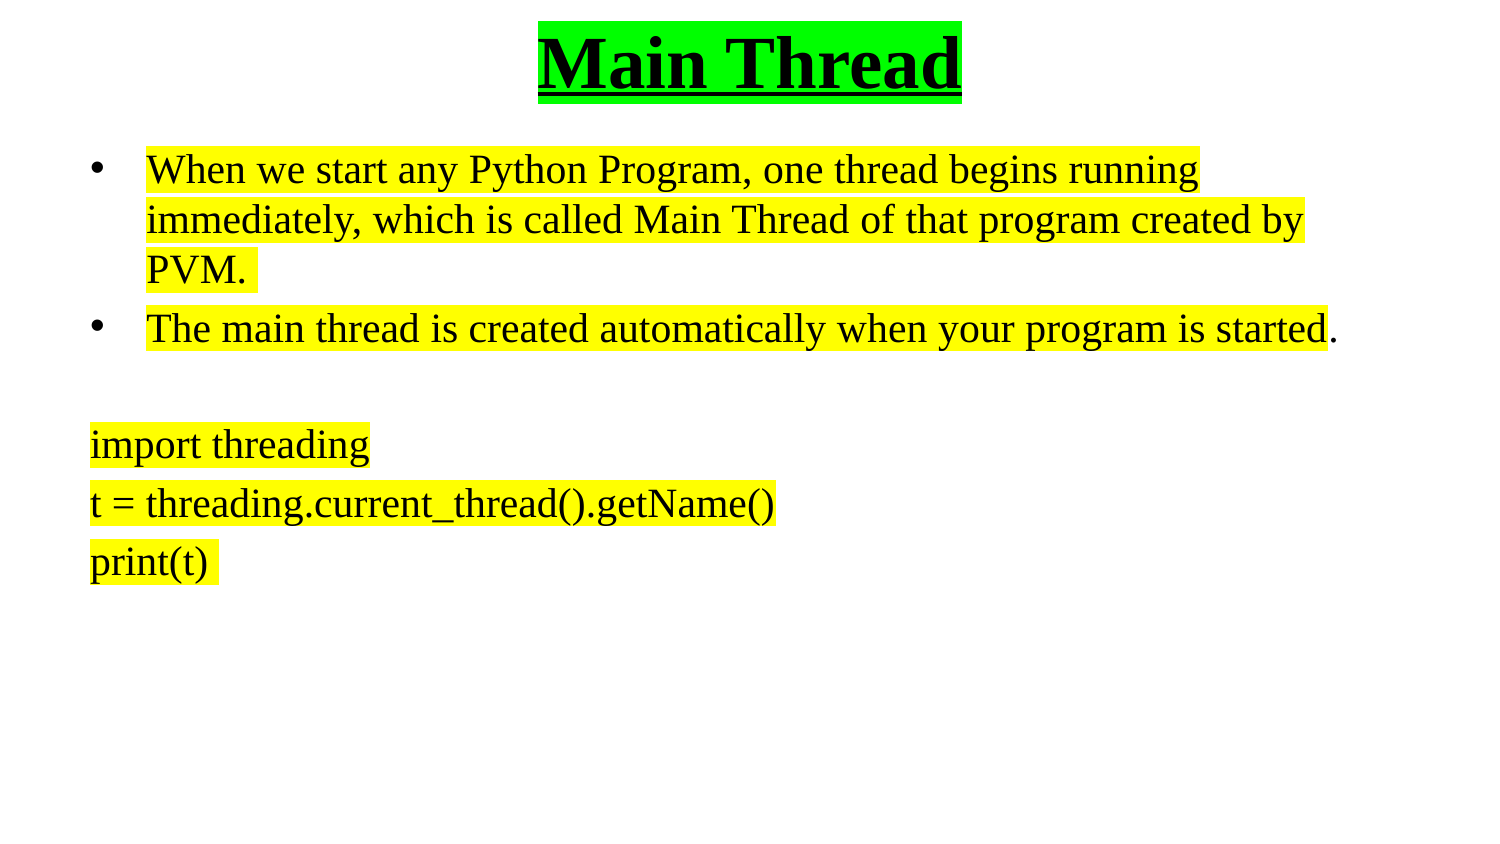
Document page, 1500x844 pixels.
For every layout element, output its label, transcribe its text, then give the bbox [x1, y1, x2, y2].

list When we start any Python Program, one thread begins running immediately, which is called Main Thread of that program created by PVM. The main thread is created automatically when your program is started. import threading t = threading.current_thread().getName() print(t) [75, 134, 1425, 760]
title Main Thread [75, 0, 1425, 122]
